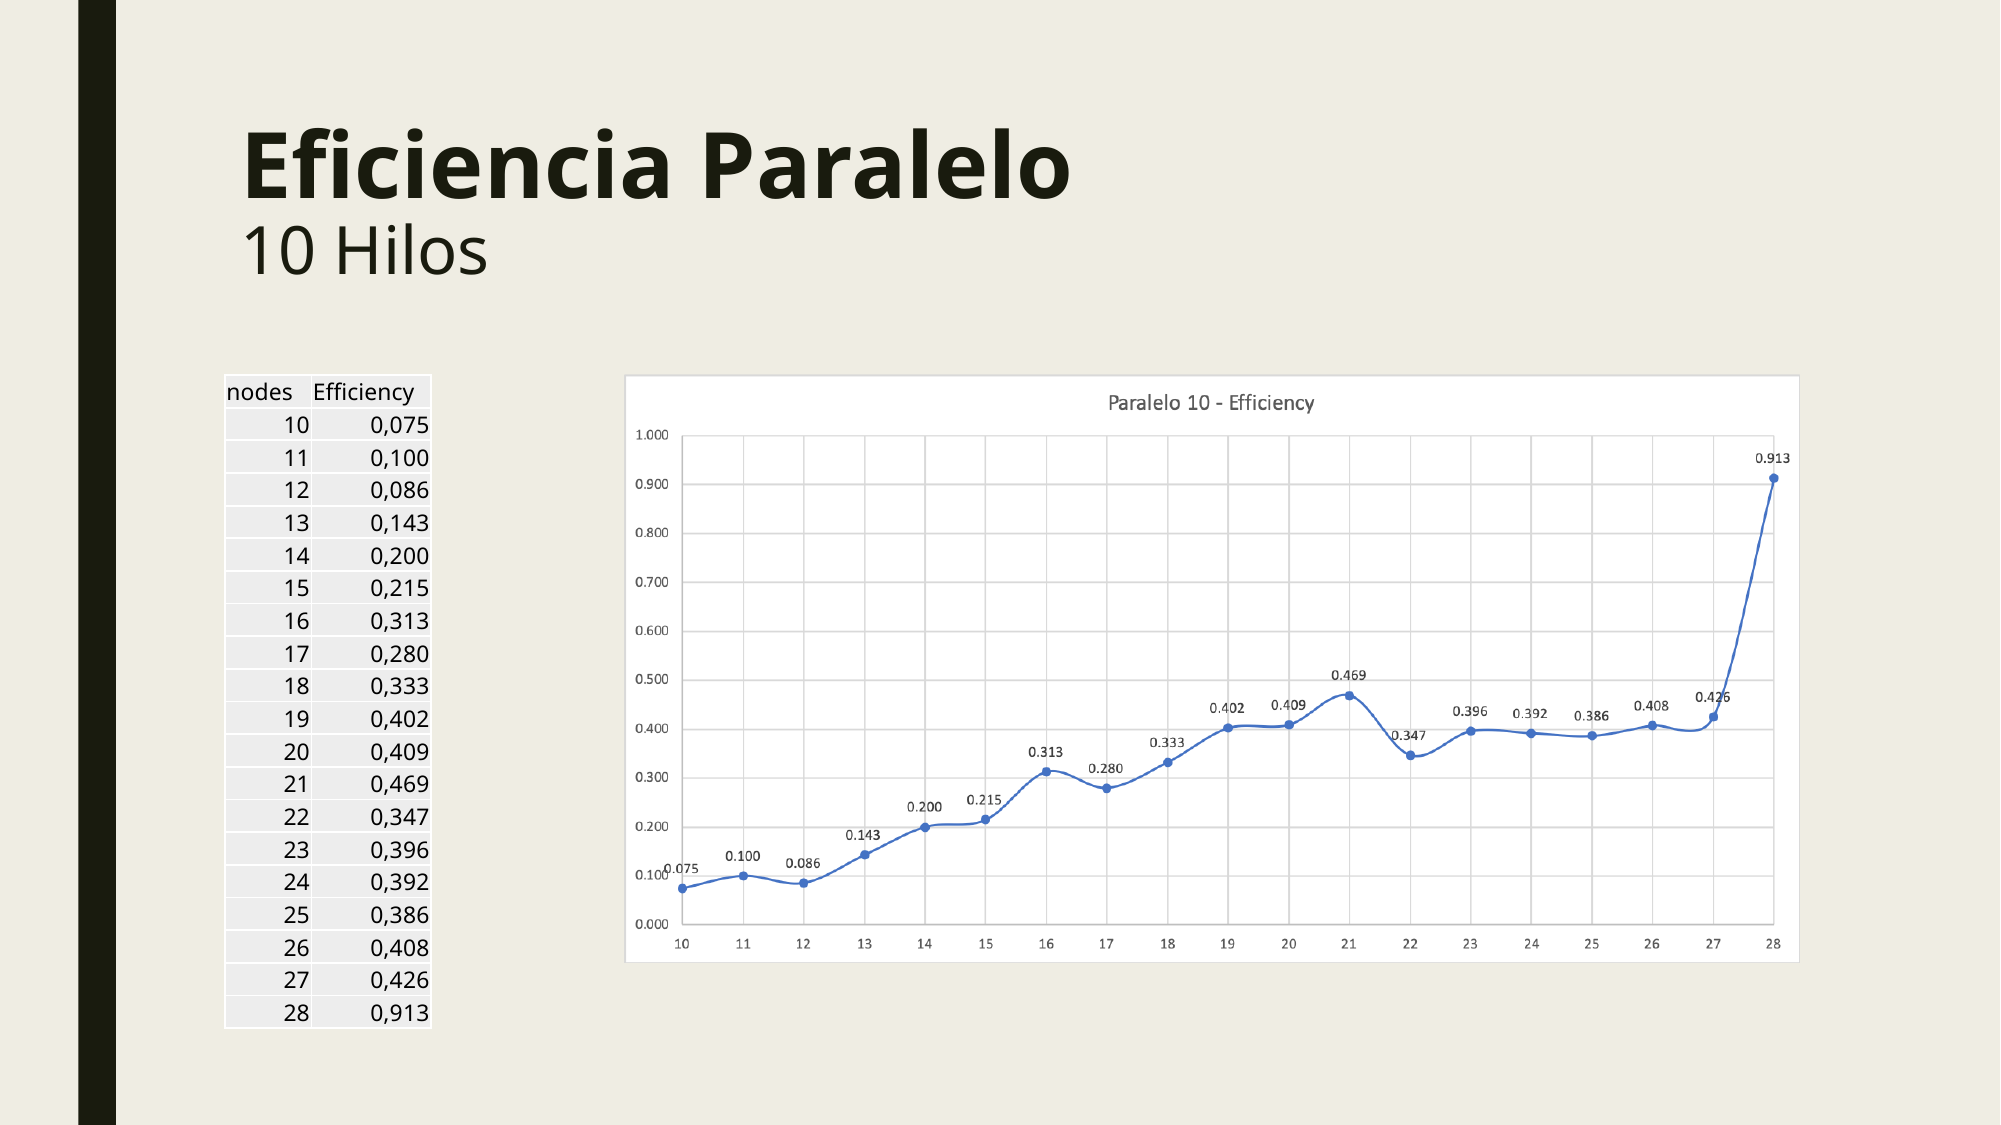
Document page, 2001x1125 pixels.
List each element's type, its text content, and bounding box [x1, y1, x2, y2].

table_cell 0,143 [312, 507, 430, 537]
table_cell 0,100 [312, 441, 430, 472]
table_cell 17 [226, 637, 311, 668]
table_cell 0,280 [312, 637, 430, 668]
table_header nodes [226, 376, 311, 407]
table_cell 0,386 [312, 898, 430, 929]
table_cell 0,333 [312, 670, 430, 701]
table_cell 0,392 [312, 866, 430, 897]
table_cell 10 [226, 409, 311, 439]
table_header Efficiency [312, 376, 430, 407]
table_cell 15 [226, 572, 311, 603]
table_cell 0,402 [312, 702, 430, 733]
table_cell 20 [226, 735, 311, 766]
table_cell 0,396 [312, 833, 430, 864]
table_cell 11 [226, 441, 311, 472]
table_cell 14 [226, 539, 311, 570]
table_cell 24 [226, 866, 311, 897]
table_cell 27 [226, 964, 311, 995]
table_cell 0,426 [312, 964, 430, 995]
table_cell 12 [226, 474, 311, 505]
table_cell 0,215 [312, 572, 430, 603]
table_cell 0,409 [312, 735, 430, 766]
table_cell 23 [226, 833, 311, 864]
table_cell 21 [226, 768, 311, 799]
table_cell 0,408 [312, 931, 430, 962]
table_cell 26 [226, 931, 311, 962]
table_cell 16 [226, 604, 311, 635]
table_cell 0,469 [312, 768, 430, 799]
table_cell 22 [226, 800, 311, 831]
table_cell 13 [226, 507, 311, 537]
table_cell 0,200 [312, 539, 430, 570]
table_cell 28 [226, 996, 311, 1027]
title Eficiencia Paralelo 10 Hilos [225, 112, 1800, 357]
table_cell 0,347 [312, 800, 430, 831]
table_cell 25 [226, 898, 311, 929]
table_cell 0,913 [312, 996, 430, 1027]
table_cell 0,313 [312, 604, 430, 635]
table_cell 18 [226, 670, 311, 701]
table_cell 19 [226, 702, 311, 733]
table_cell 0,075 [312, 409, 430, 439]
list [624, 374, 1800, 963]
table_cell 0,086 [312, 474, 430, 505]
